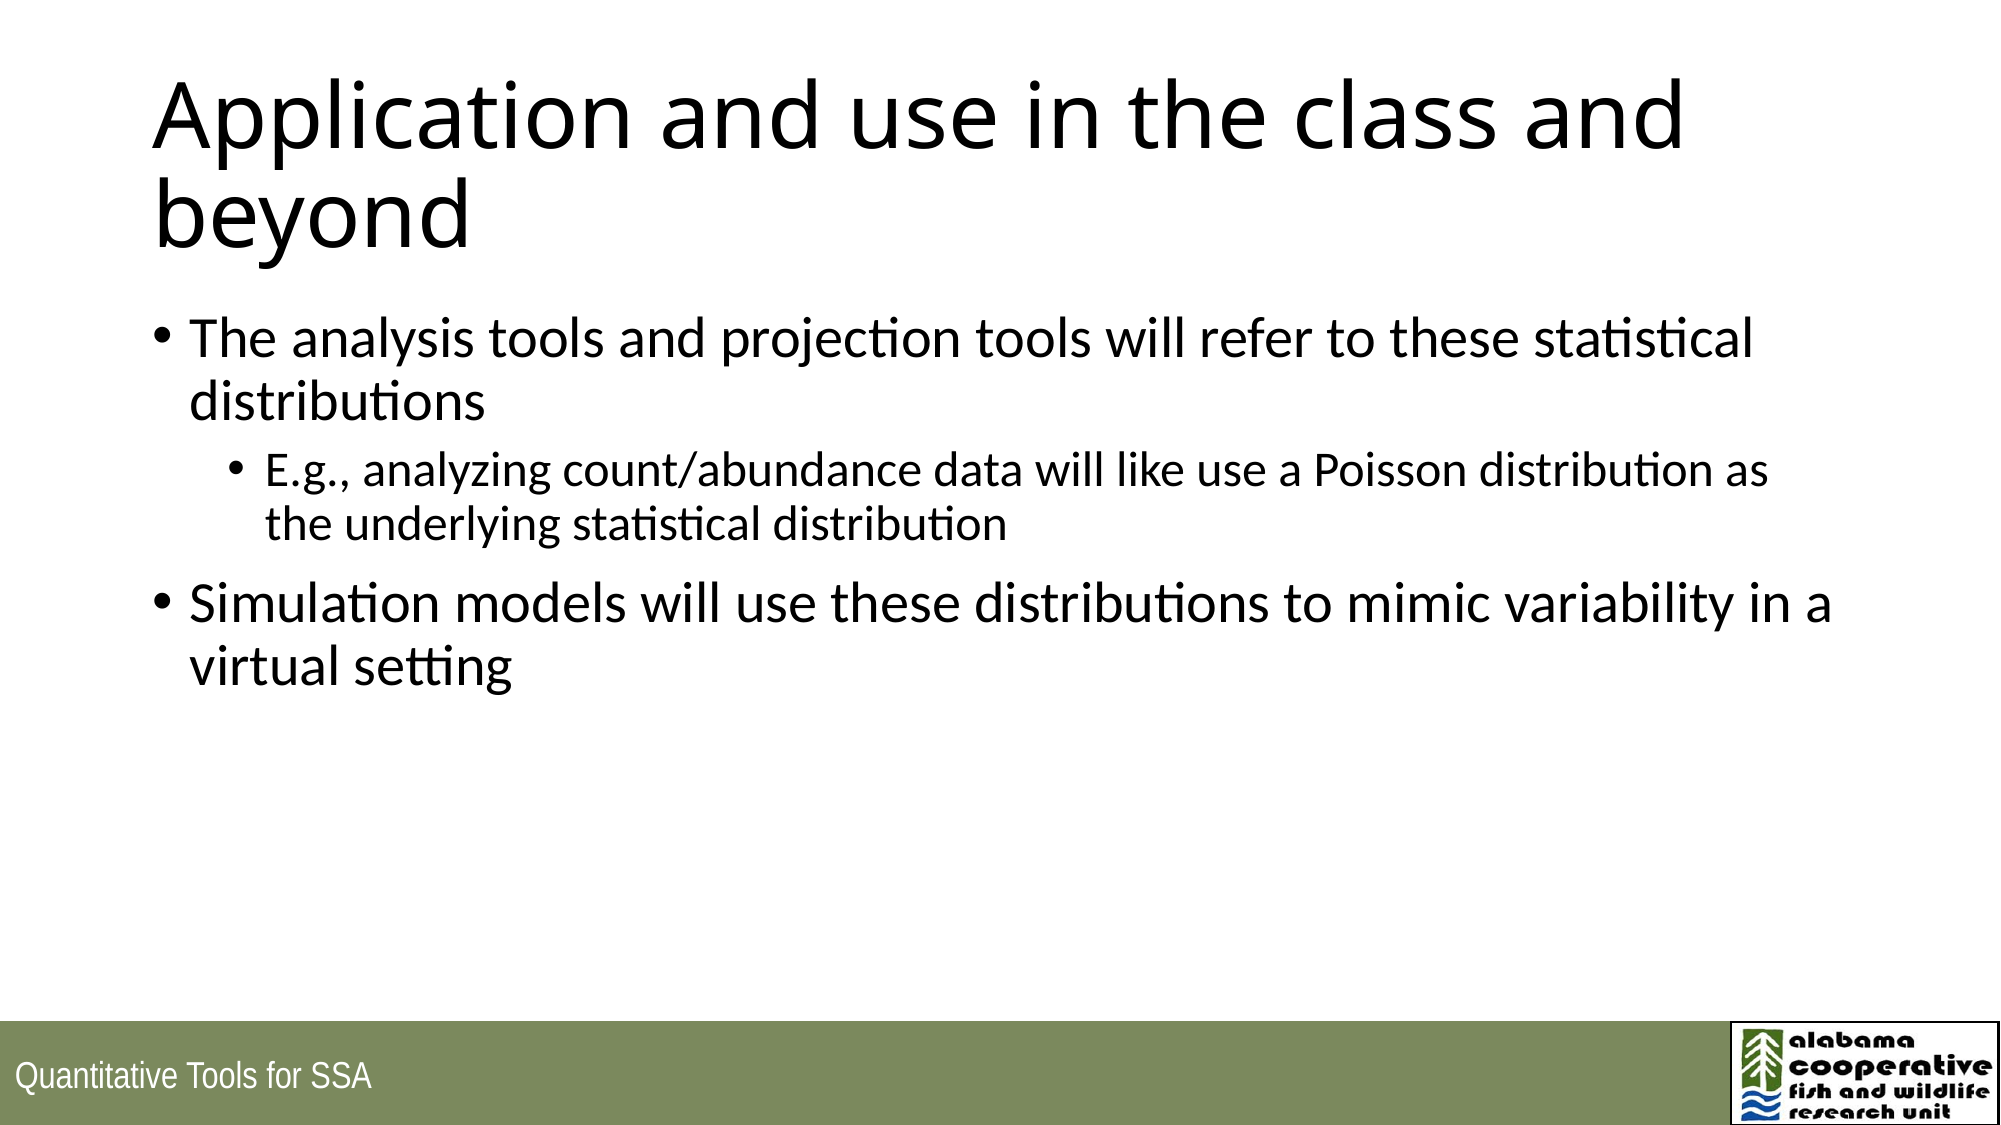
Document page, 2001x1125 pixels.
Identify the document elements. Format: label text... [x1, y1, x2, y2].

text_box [0, 1021, 2000, 1125]
list The analysis tools and projection tools will refer to these statistical distributions E.g., analyzing count/abundance data will like use a Poisson distribution as the underlying statistical distribution Simulation models will use these distributions to mimic variability in a virtual setting [137, 299, 1863, 1014]
title Application and use in the class and beyond [137, 59, 1863, 278]
